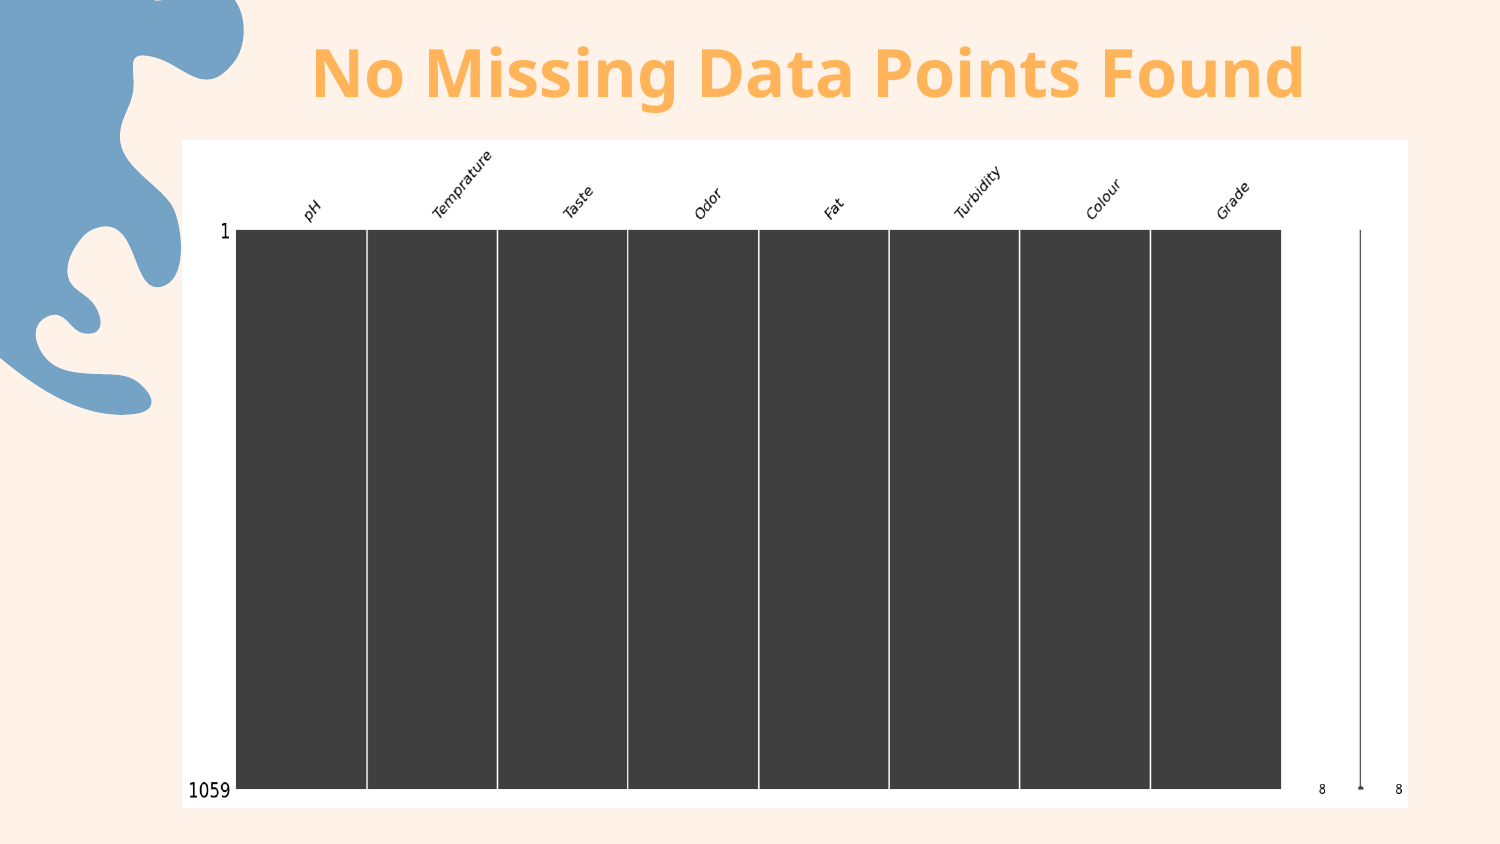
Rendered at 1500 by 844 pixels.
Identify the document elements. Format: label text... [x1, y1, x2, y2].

title No Missing Data Points Found [284, 15, 1323, 139]
picture [182, 140, 1408, 809]
